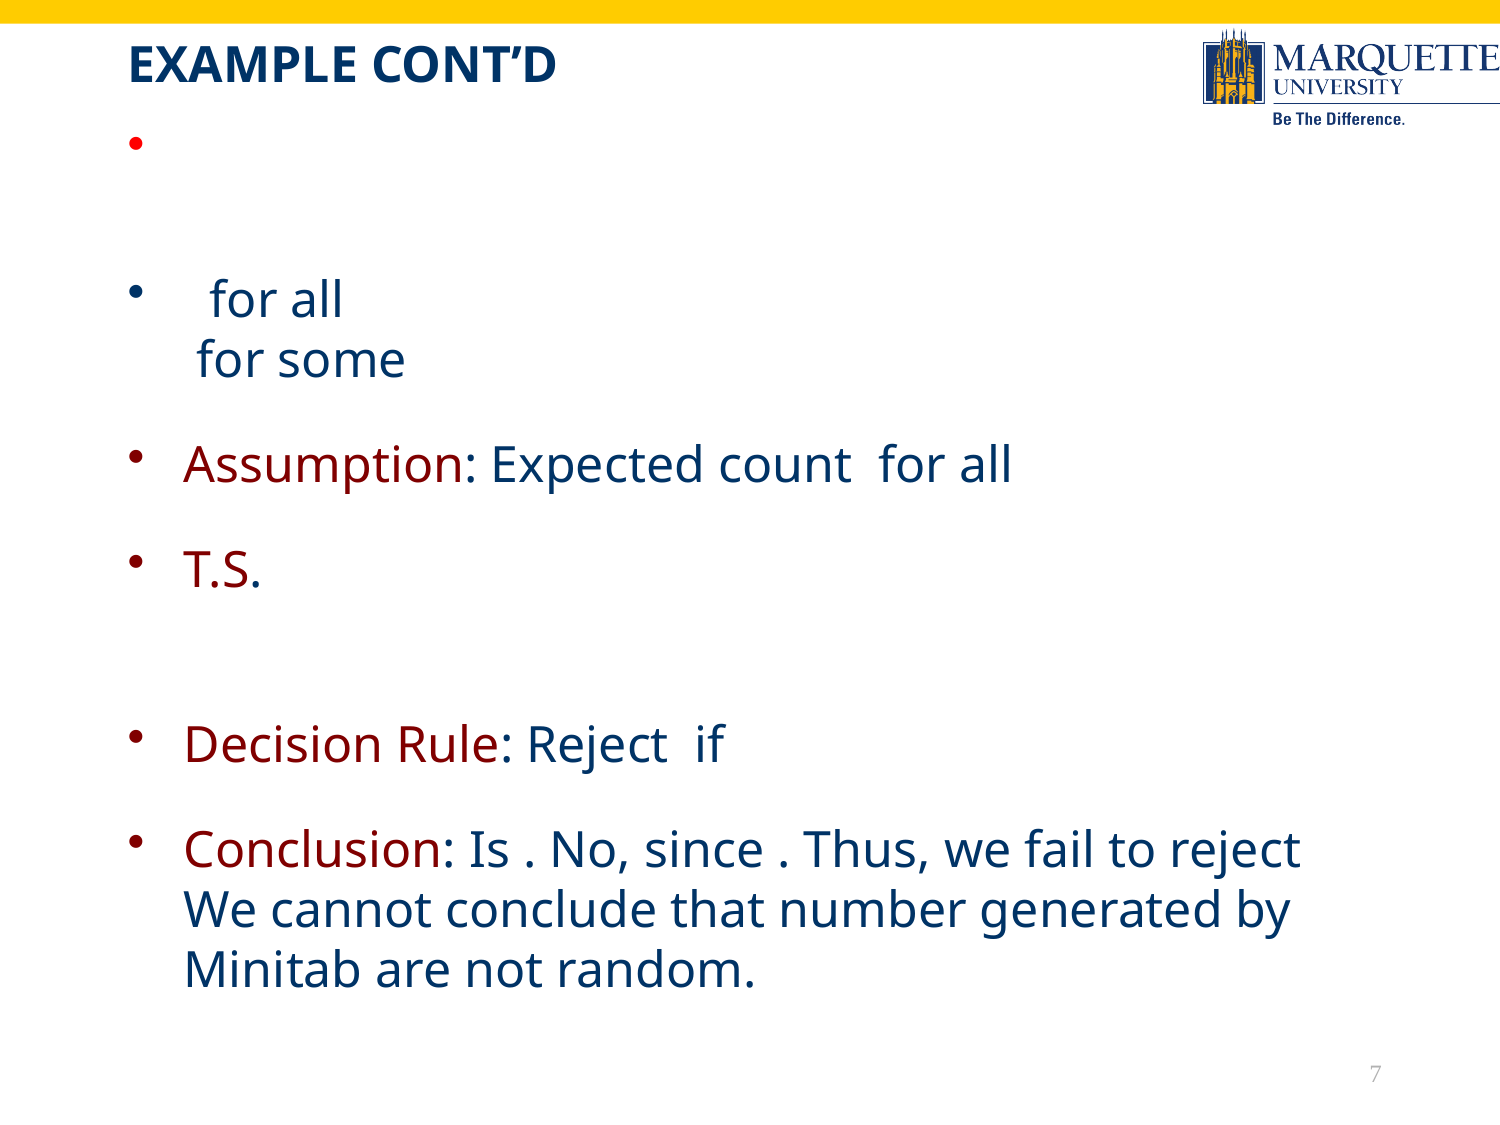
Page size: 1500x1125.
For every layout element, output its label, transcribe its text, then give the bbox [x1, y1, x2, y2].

title Example Cont’D [112, 0, 1388, 125]
picture [1388, 27, 1500, 125]
slide_number 7 [1059, 1042, 1397, 1103]
